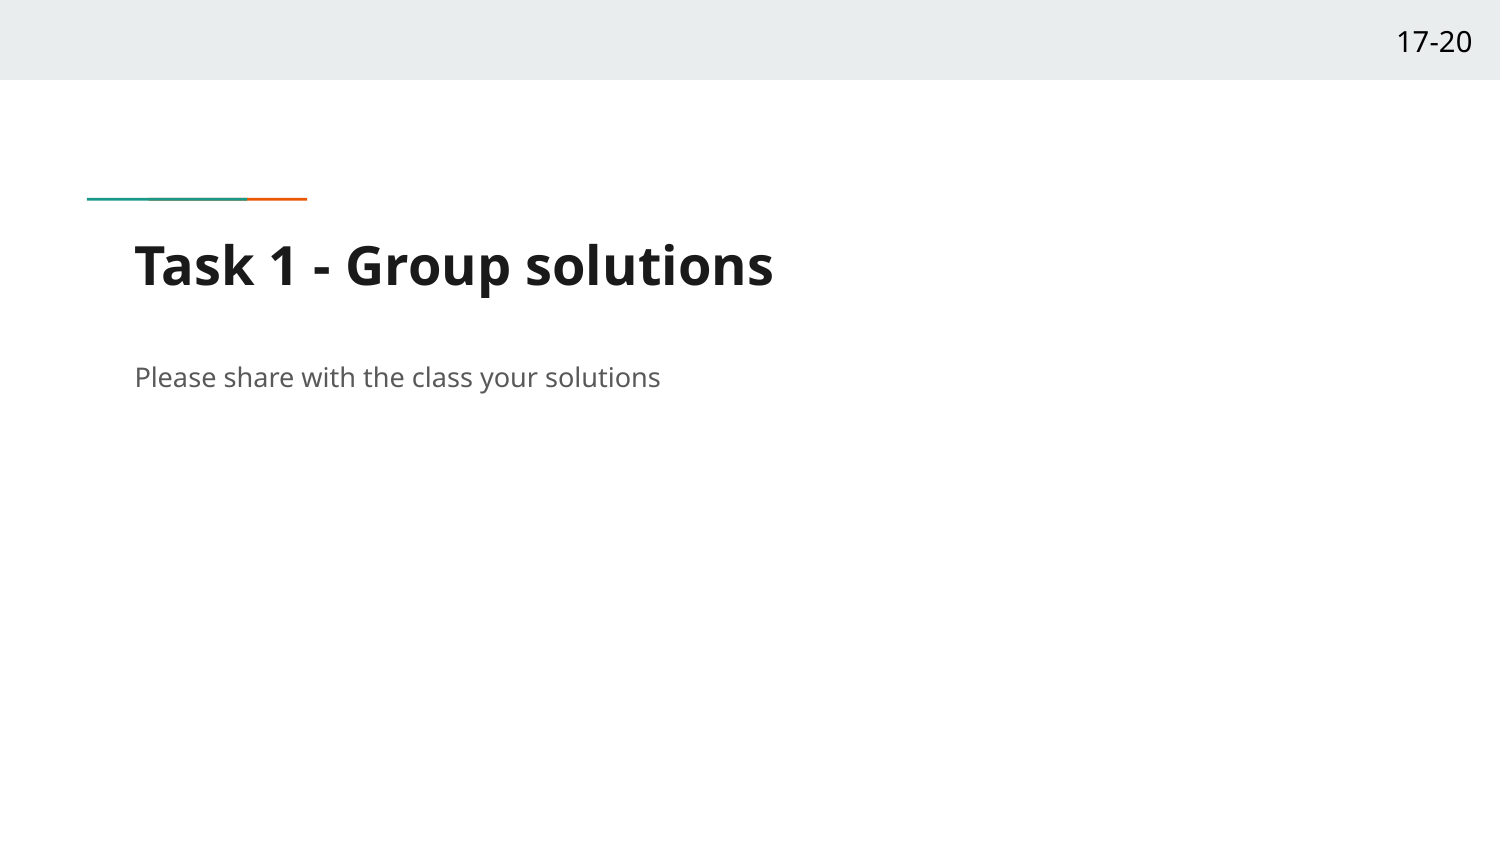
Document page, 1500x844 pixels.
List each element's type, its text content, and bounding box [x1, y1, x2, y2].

list Please share with the class your solutions [119, 341, 1381, 712]
text_box 17-20 [1380, 8, 1496, 50]
title Task 1 - Group solutions [119, 216, 1381, 305]
